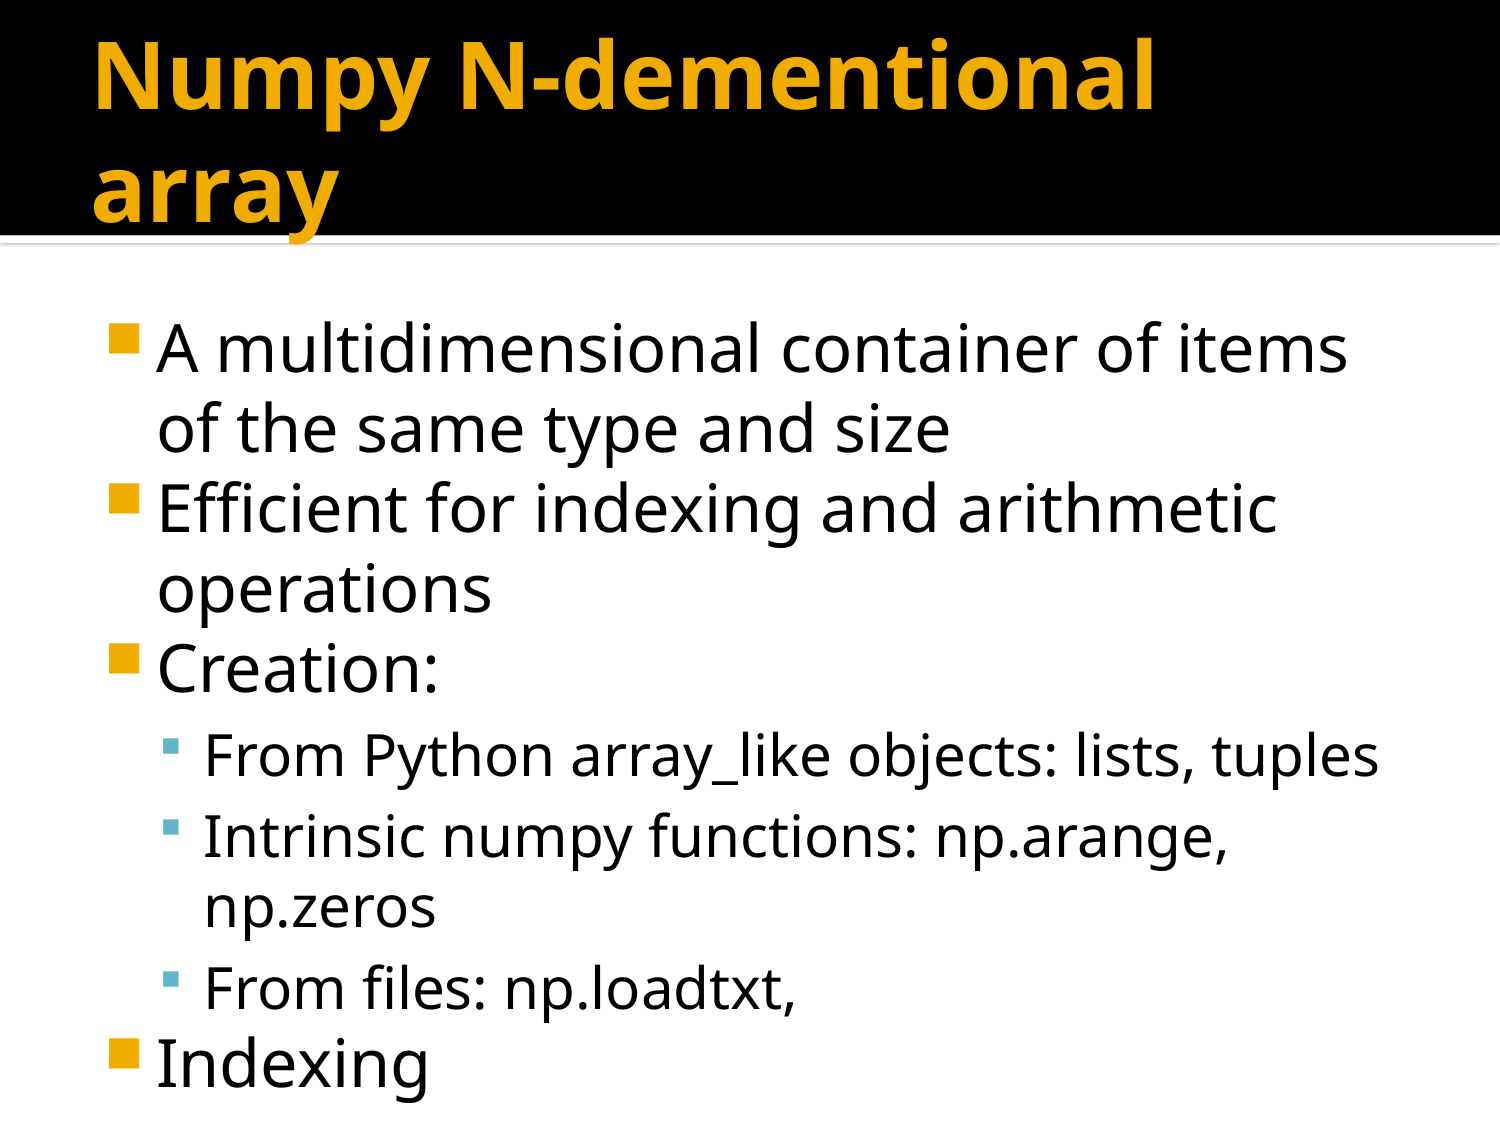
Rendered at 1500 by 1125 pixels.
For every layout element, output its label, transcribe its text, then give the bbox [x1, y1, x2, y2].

list A multidimensional container of items of the same type and size Efficient for indexing and arithmetic operations Creation: From Python array_like objects: lists, tuples Intrinsic numpy functions: np.arange, np.zeros From files: np.loadtxt, Indexing [75, 291, 1425, 1050]
title Numpy N-dementional array [75, 25, 1425, 231]
